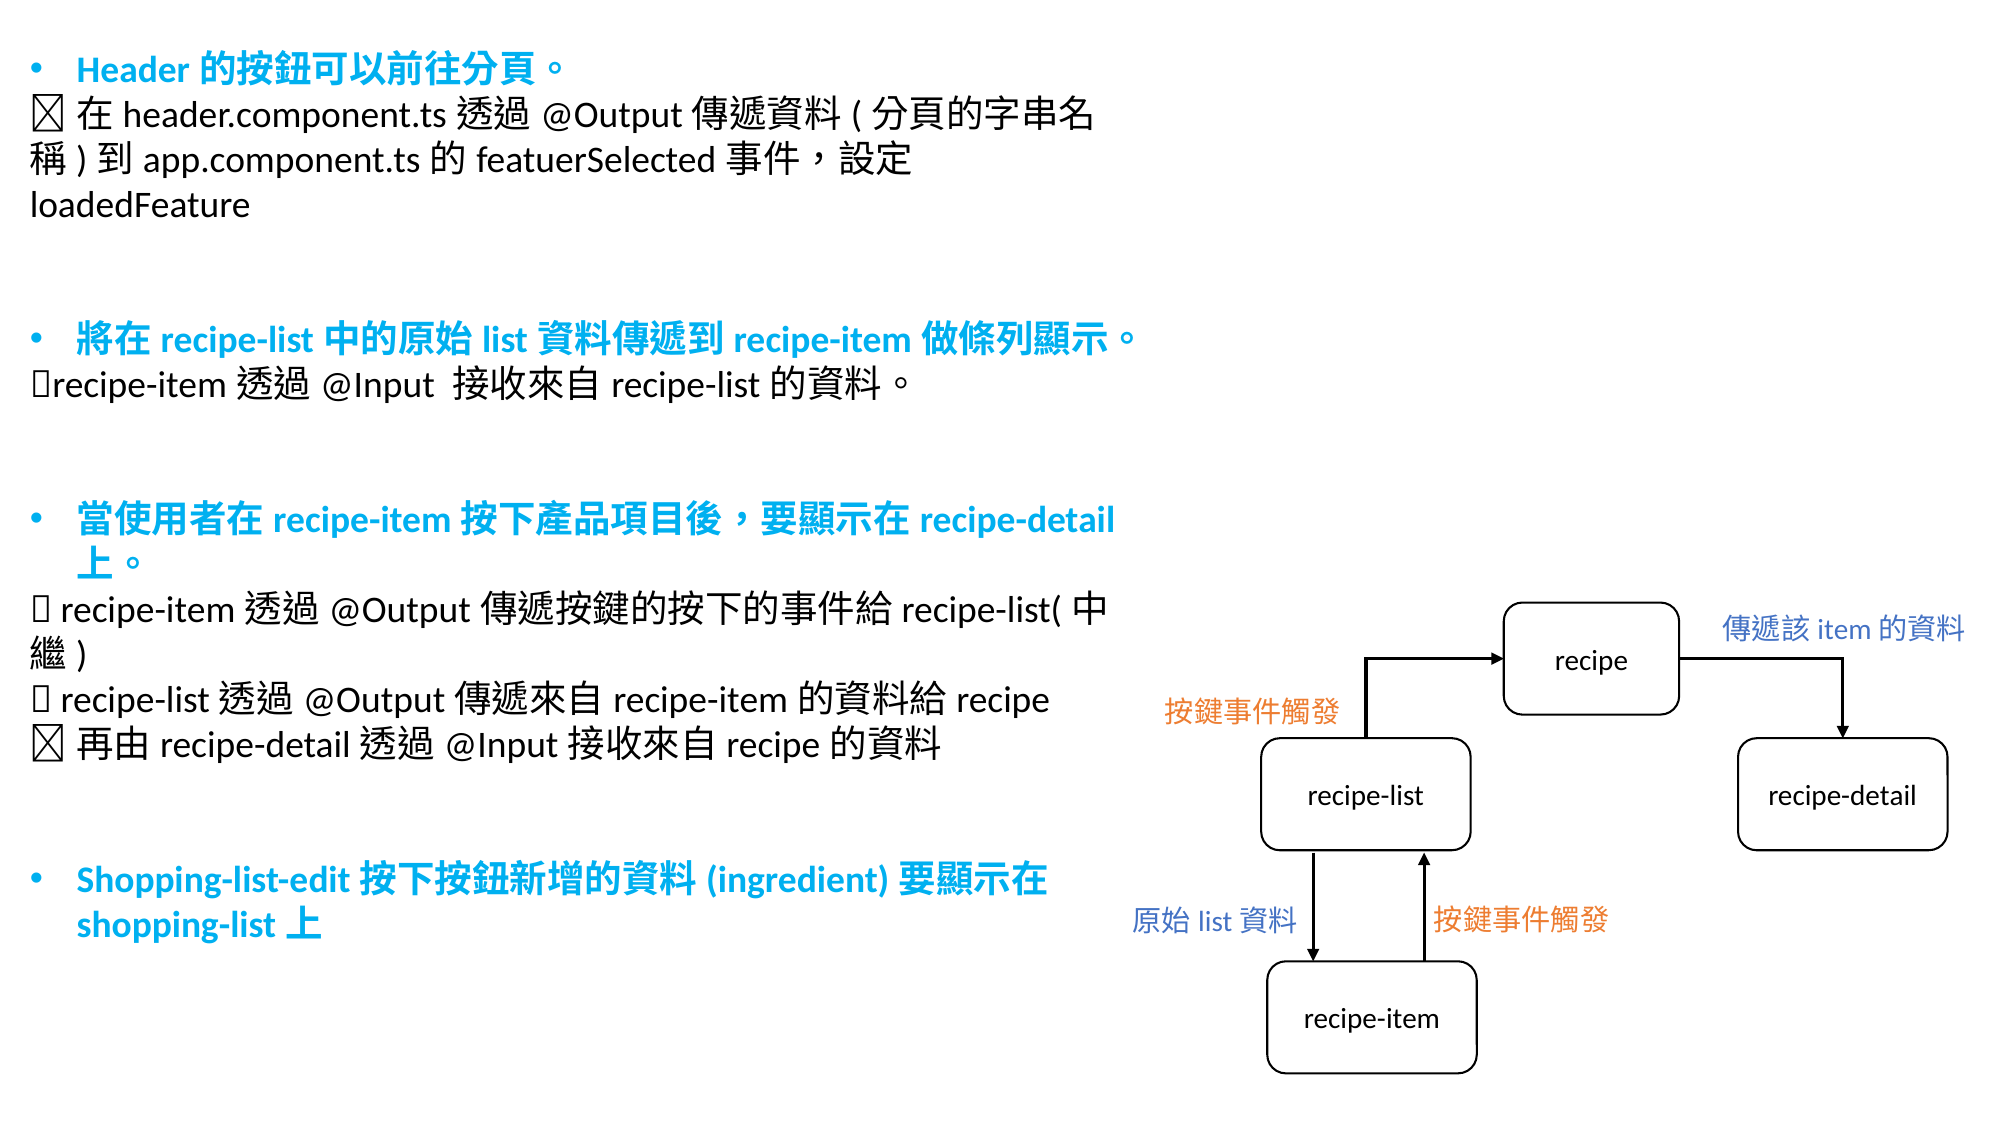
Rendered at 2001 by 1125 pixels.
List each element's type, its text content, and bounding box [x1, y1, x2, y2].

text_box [1117, 602, 2000, 1074]
text_box Header的按鈕可以前往分頁。 在header.component.ts透過@Output傳遞資料(分頁的字串名稱)到app.component.ts的featuerSelected事件，設定loadedFeature 將在recipe-list中的原始list資料傳遞到recipe-item做條列顯示。 recipe-item透過@Input 接收來自recipe-list的資料。 當使用者在recipe-item按下產品項目後，要顯示在recipe-detail上。  recipe-item透過@Output傳遞按鍵的按下的事件給recipe-list(中繼)  recipe-list透過@Output傳遞來自recipe-item的資料給recipe 再由recipe-detail透過@Input接收來自recipe的資料 Shopping-list-edit按下按鈕新增的資料(ingredient)要顯示在shopping-list上 [14, 37, 1150, 998]
